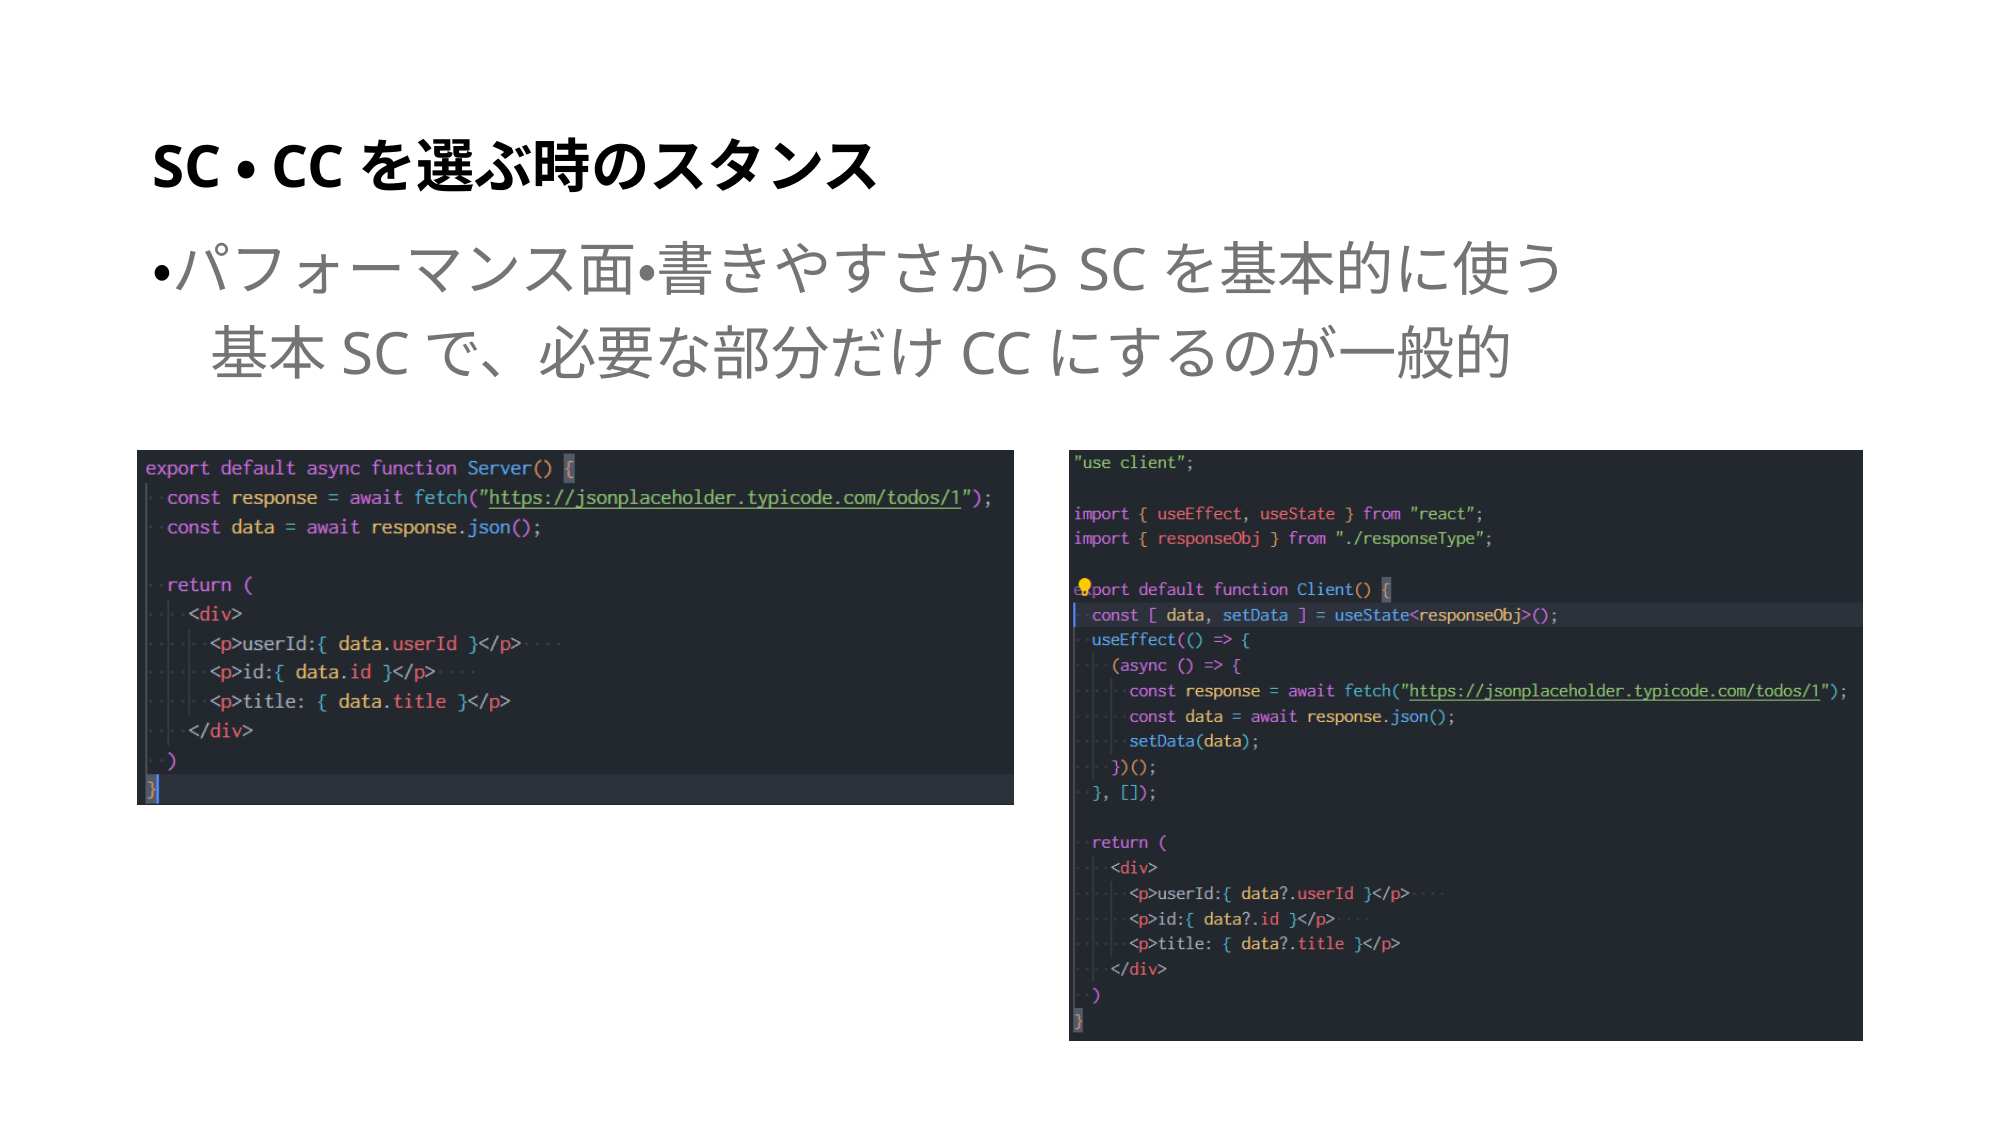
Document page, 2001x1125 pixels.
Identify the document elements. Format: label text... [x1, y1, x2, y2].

list ・パフォーマンス面・書きやすさからSCを基本的に使う 基本SCで、必要な部分だけCCにするのが一般的 [137, 232, 1863, 947]
picture [1069, 449, 1863, 1042]
picture [136, 449, 1015, 806]
title SC・CCを選ぶ時のスタンス [137, 59, 1863, 232]
